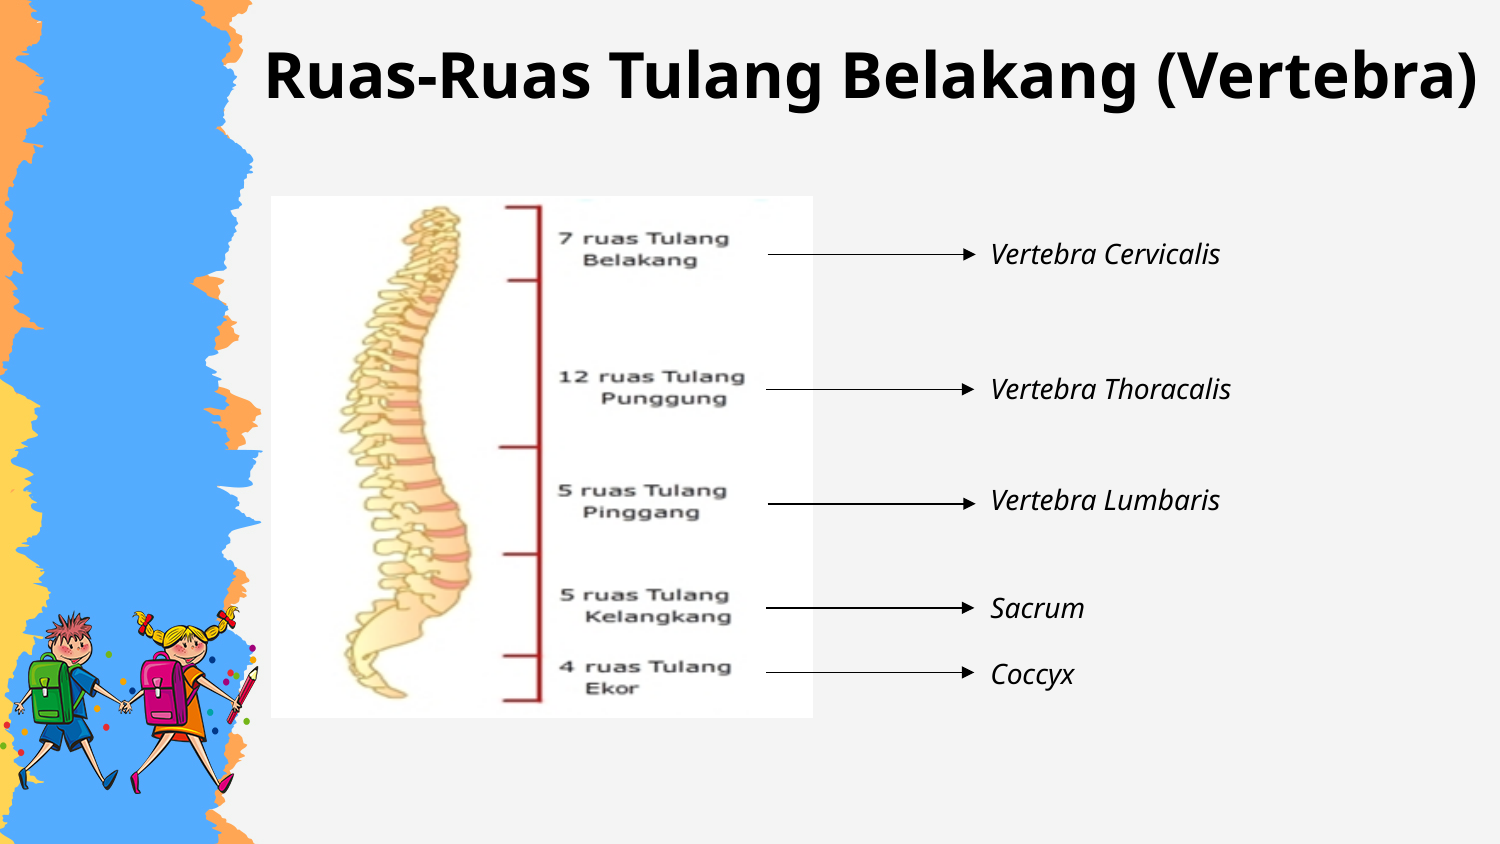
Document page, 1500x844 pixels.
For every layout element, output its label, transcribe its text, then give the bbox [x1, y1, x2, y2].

title Ruas-Ruas Tulang Belakang (Vertebra) [242, 0, 1500, 146]
picture [0, 0, 1500, 844]
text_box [271, 196, 1313, 718]
